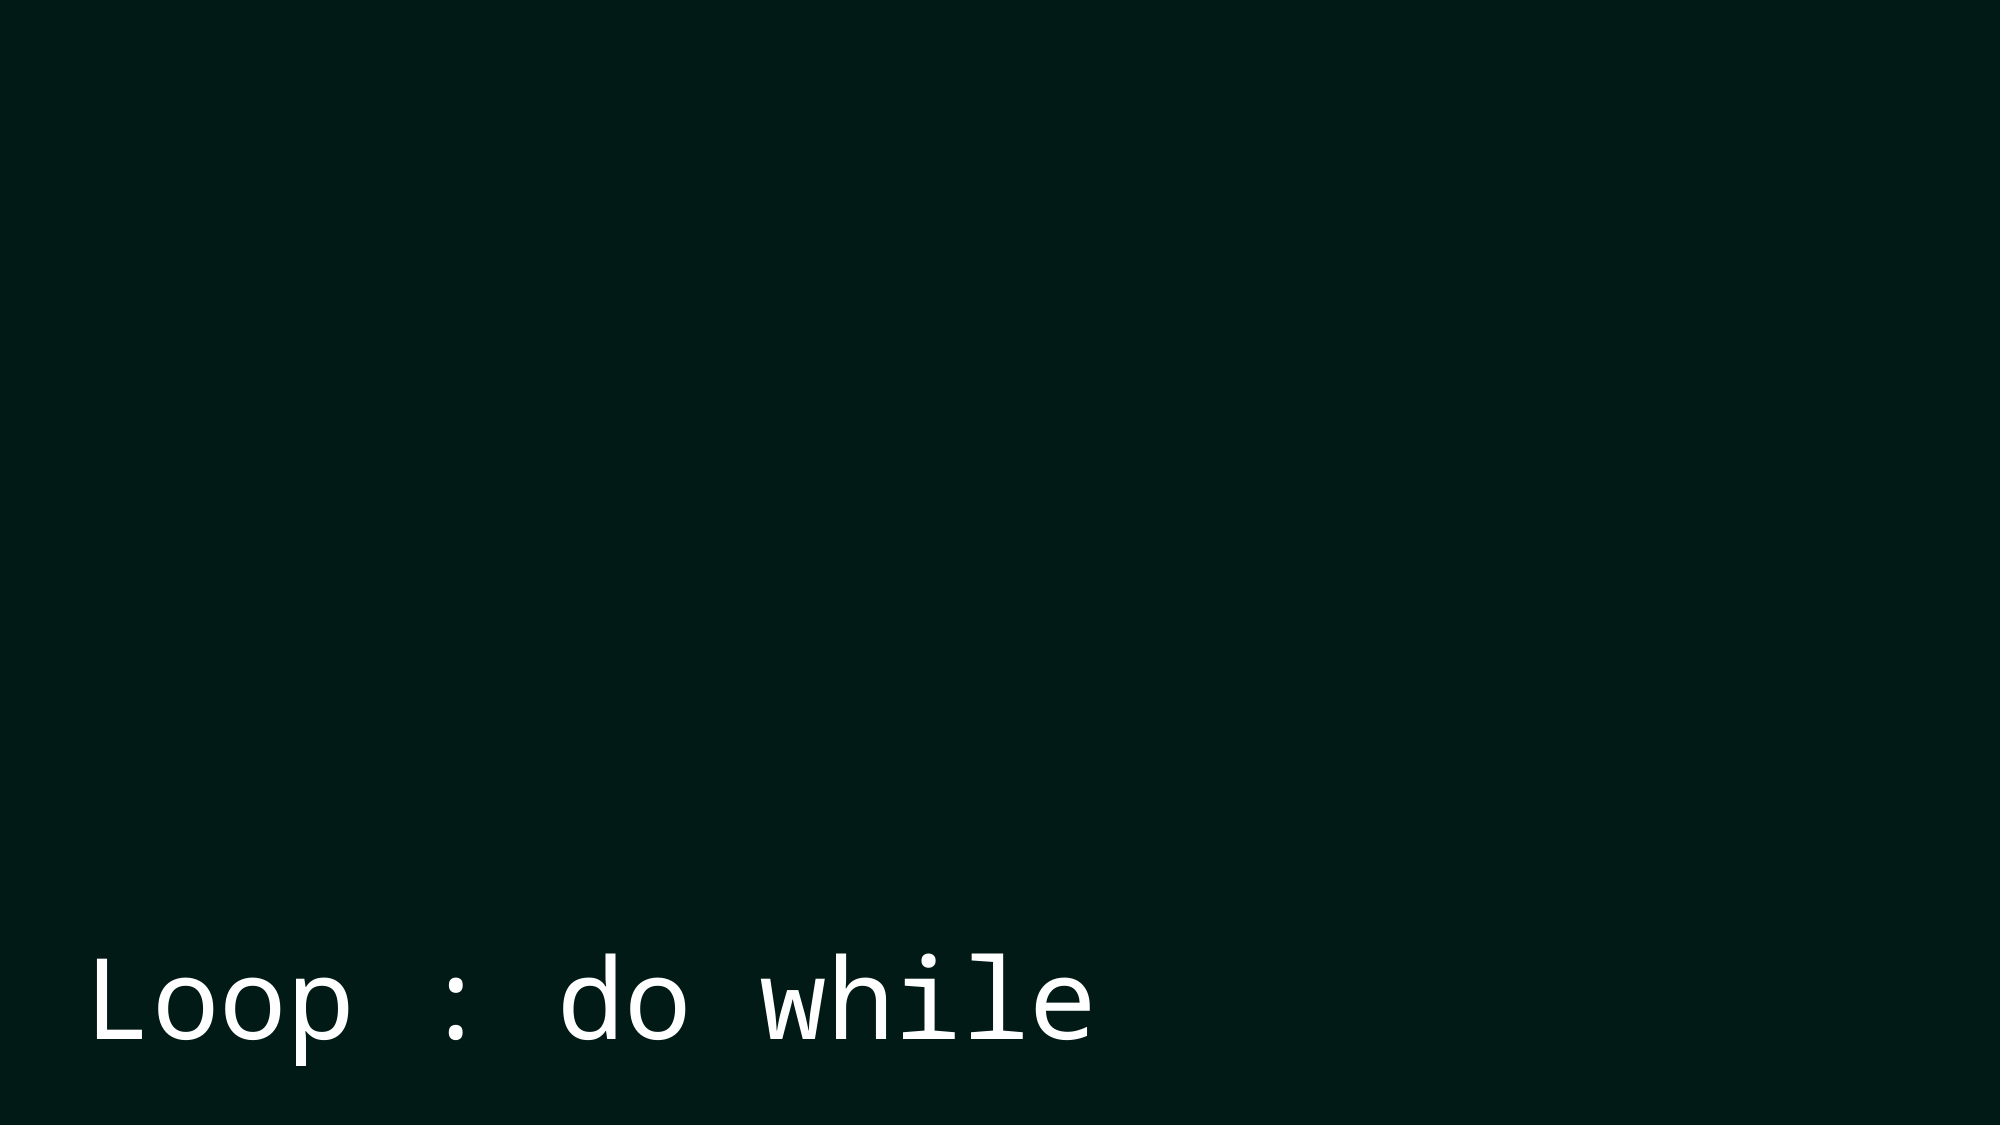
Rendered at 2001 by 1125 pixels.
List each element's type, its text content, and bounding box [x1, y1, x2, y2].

text_box Loop : do while [70, 919, 1172, 1070]
